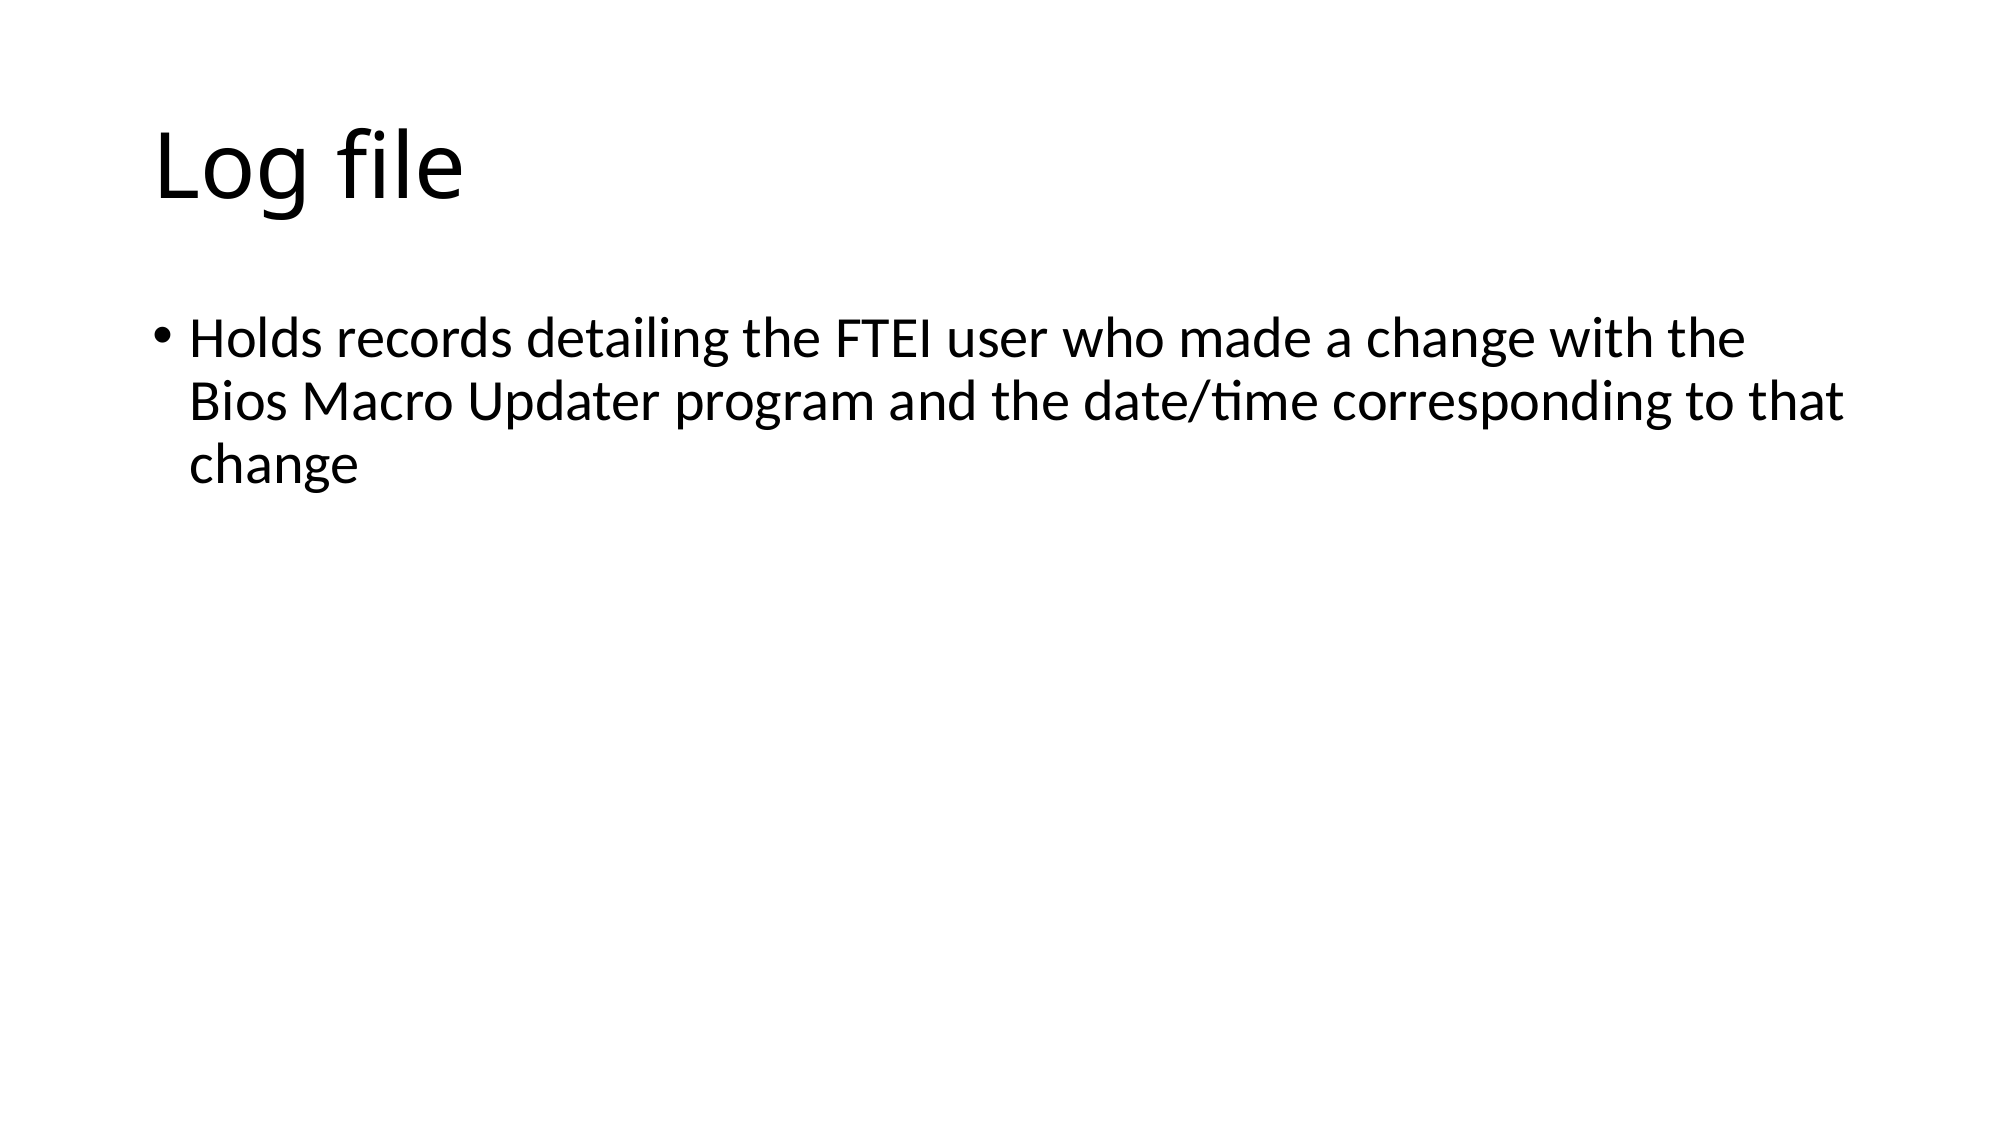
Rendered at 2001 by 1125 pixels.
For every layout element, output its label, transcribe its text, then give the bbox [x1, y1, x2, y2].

title Log file [137, 59, 1863, 278]
list Holds records detailing the FTEI user who made a change with the Bios Macro Updater program and the date/time corresponding to that change [137, 299, 1863, 1014]
